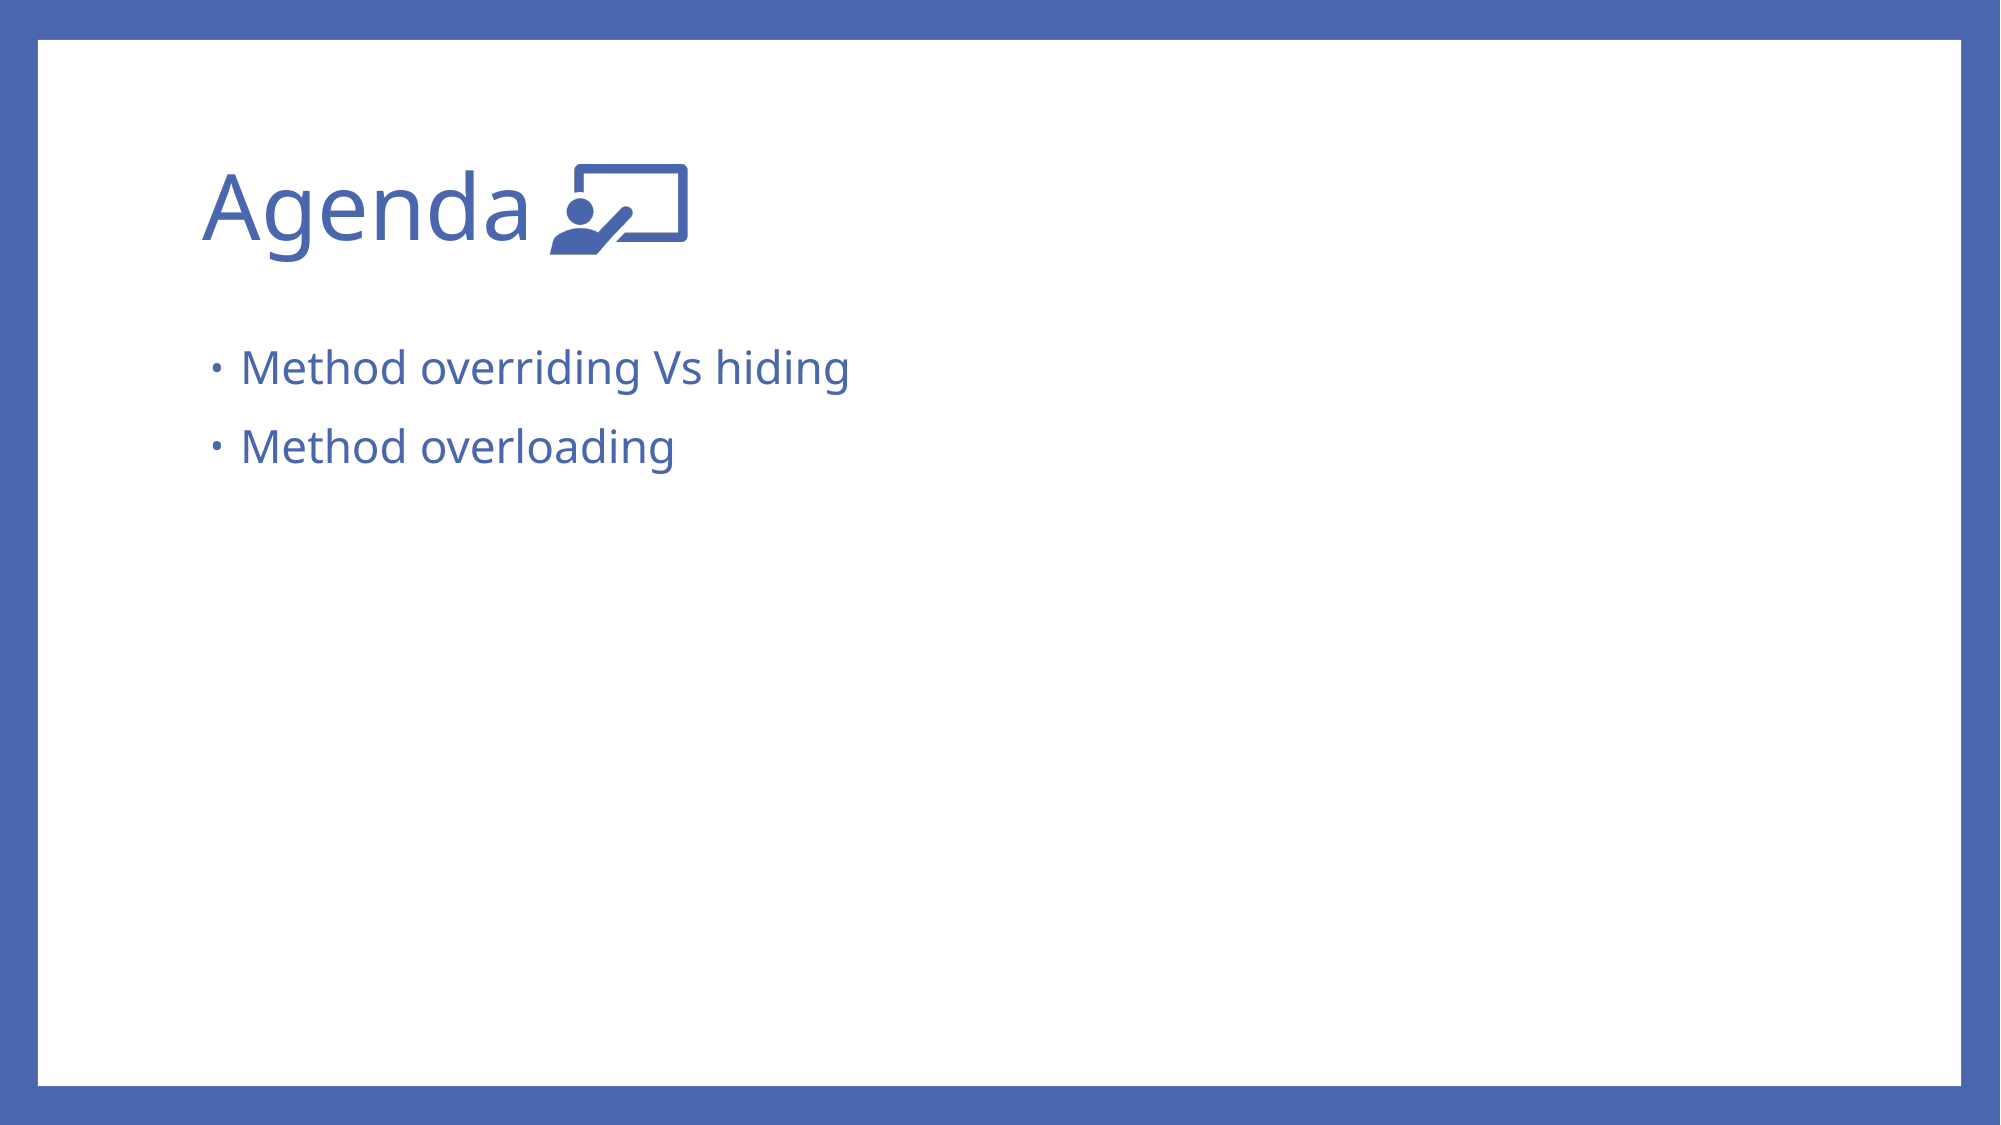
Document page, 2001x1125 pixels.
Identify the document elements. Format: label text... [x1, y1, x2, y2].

list Method overriding Vs hiding Method overloading [187, 337, 1808, 1000]
picture [542, 133, 694, 285]
title Agenda [187, 99, 1808, 323]
